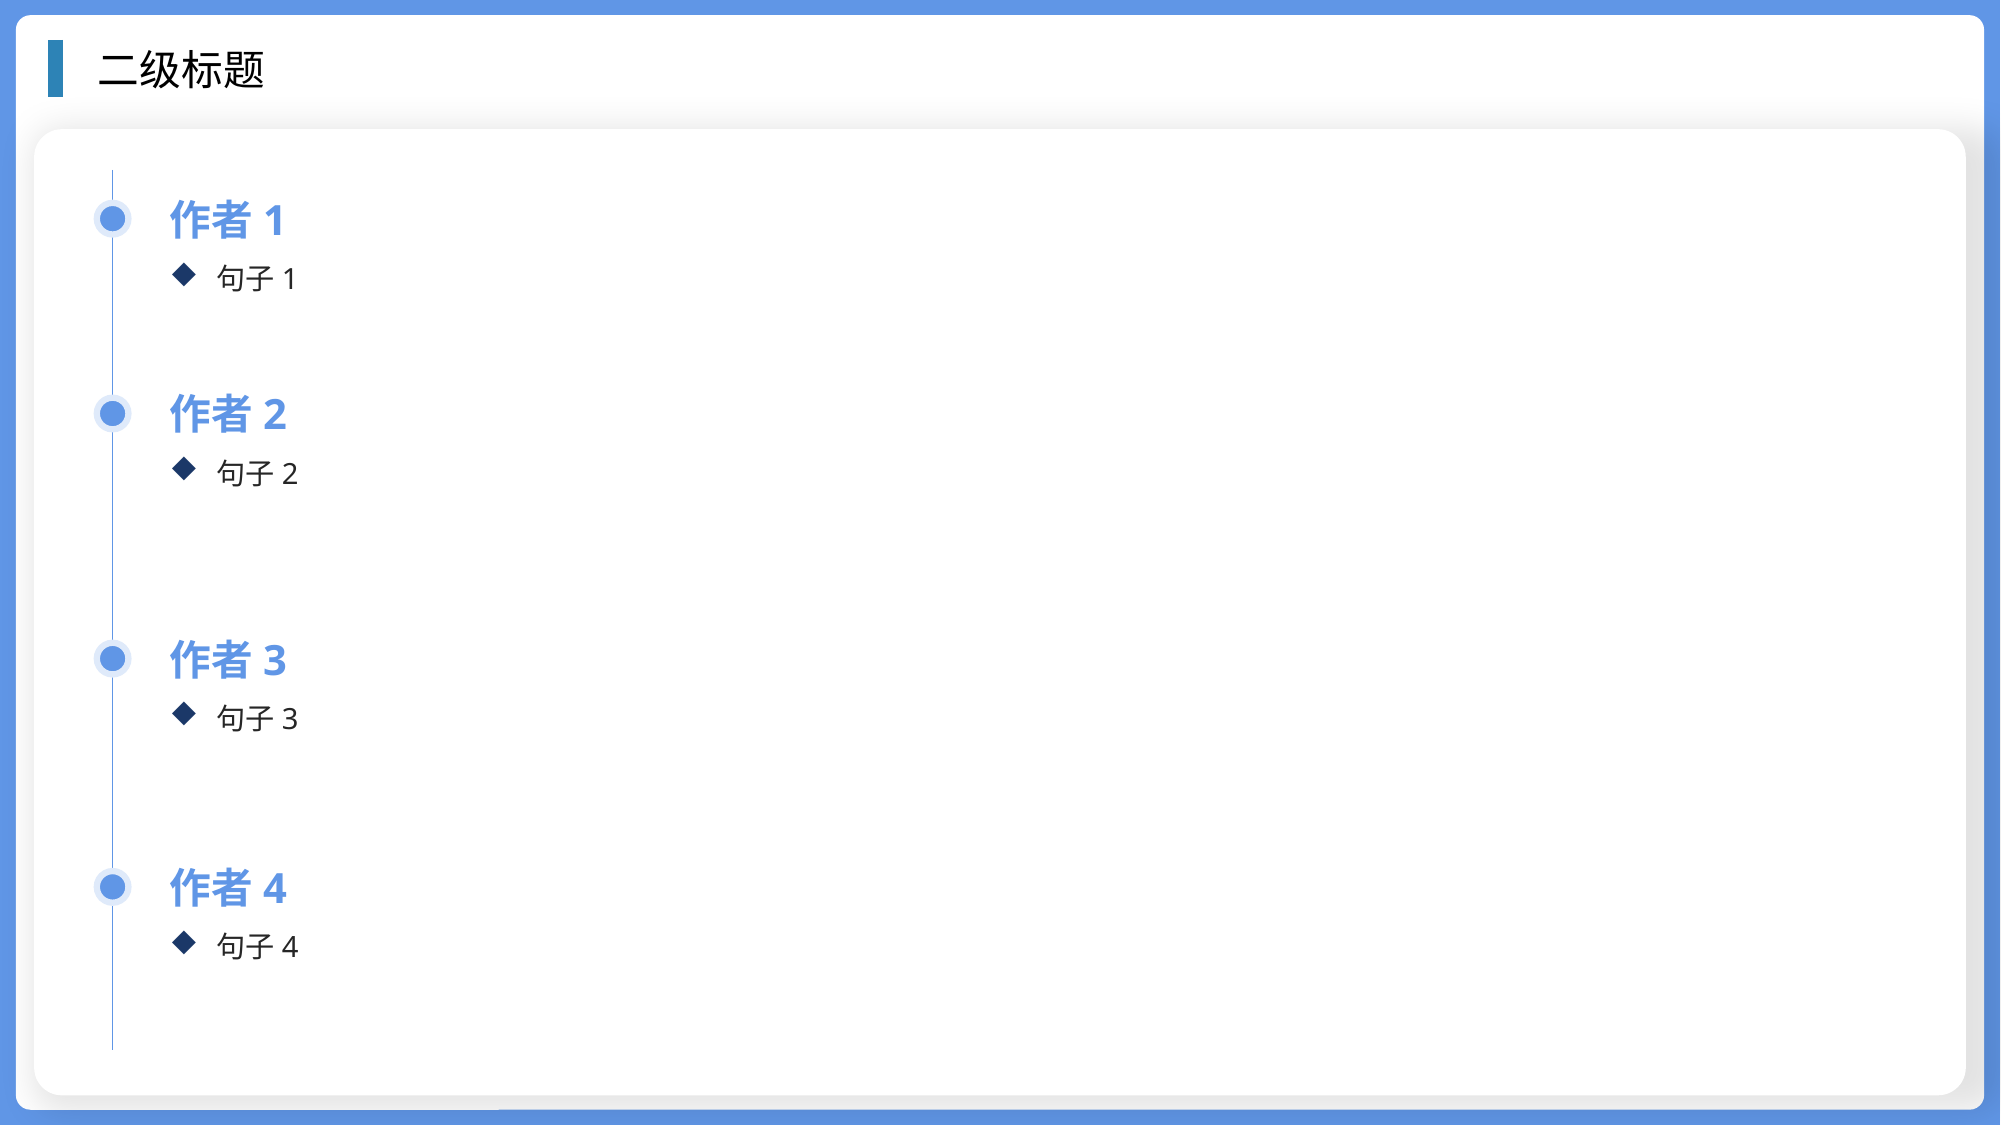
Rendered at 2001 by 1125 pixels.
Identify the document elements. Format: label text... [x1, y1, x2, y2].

text_box 句子2 [154, 437, 1875, 498]
text_box 二级标题 [83, 36, 1947, 102]
text_box 句子4 [154, 910, 1875, 972]
text_box [113, 396, 130, 431]
text_box 作者4 [154, 854, 501, 910]
text_box 句子1 [154, 242, 1875, 303]
text_box 作者3 [154, 626, 501, 682]
text_box [95, 870, 112, 904]
text_box 作者2 [154, 380, 501, 437]
text_box 作者1 [154, 186, 501, 242]
text_box 句子3 [154, 682, 1875, 743]
text_box [113, 641, 130, 676]
text_box [95, 396, 112, 431]
text_box [95, 201, 112, 236]
text_box [113, 201, 130, 236]
text_box [95, 641, 112, 676]
text_box [113, 870, 130, 904]
